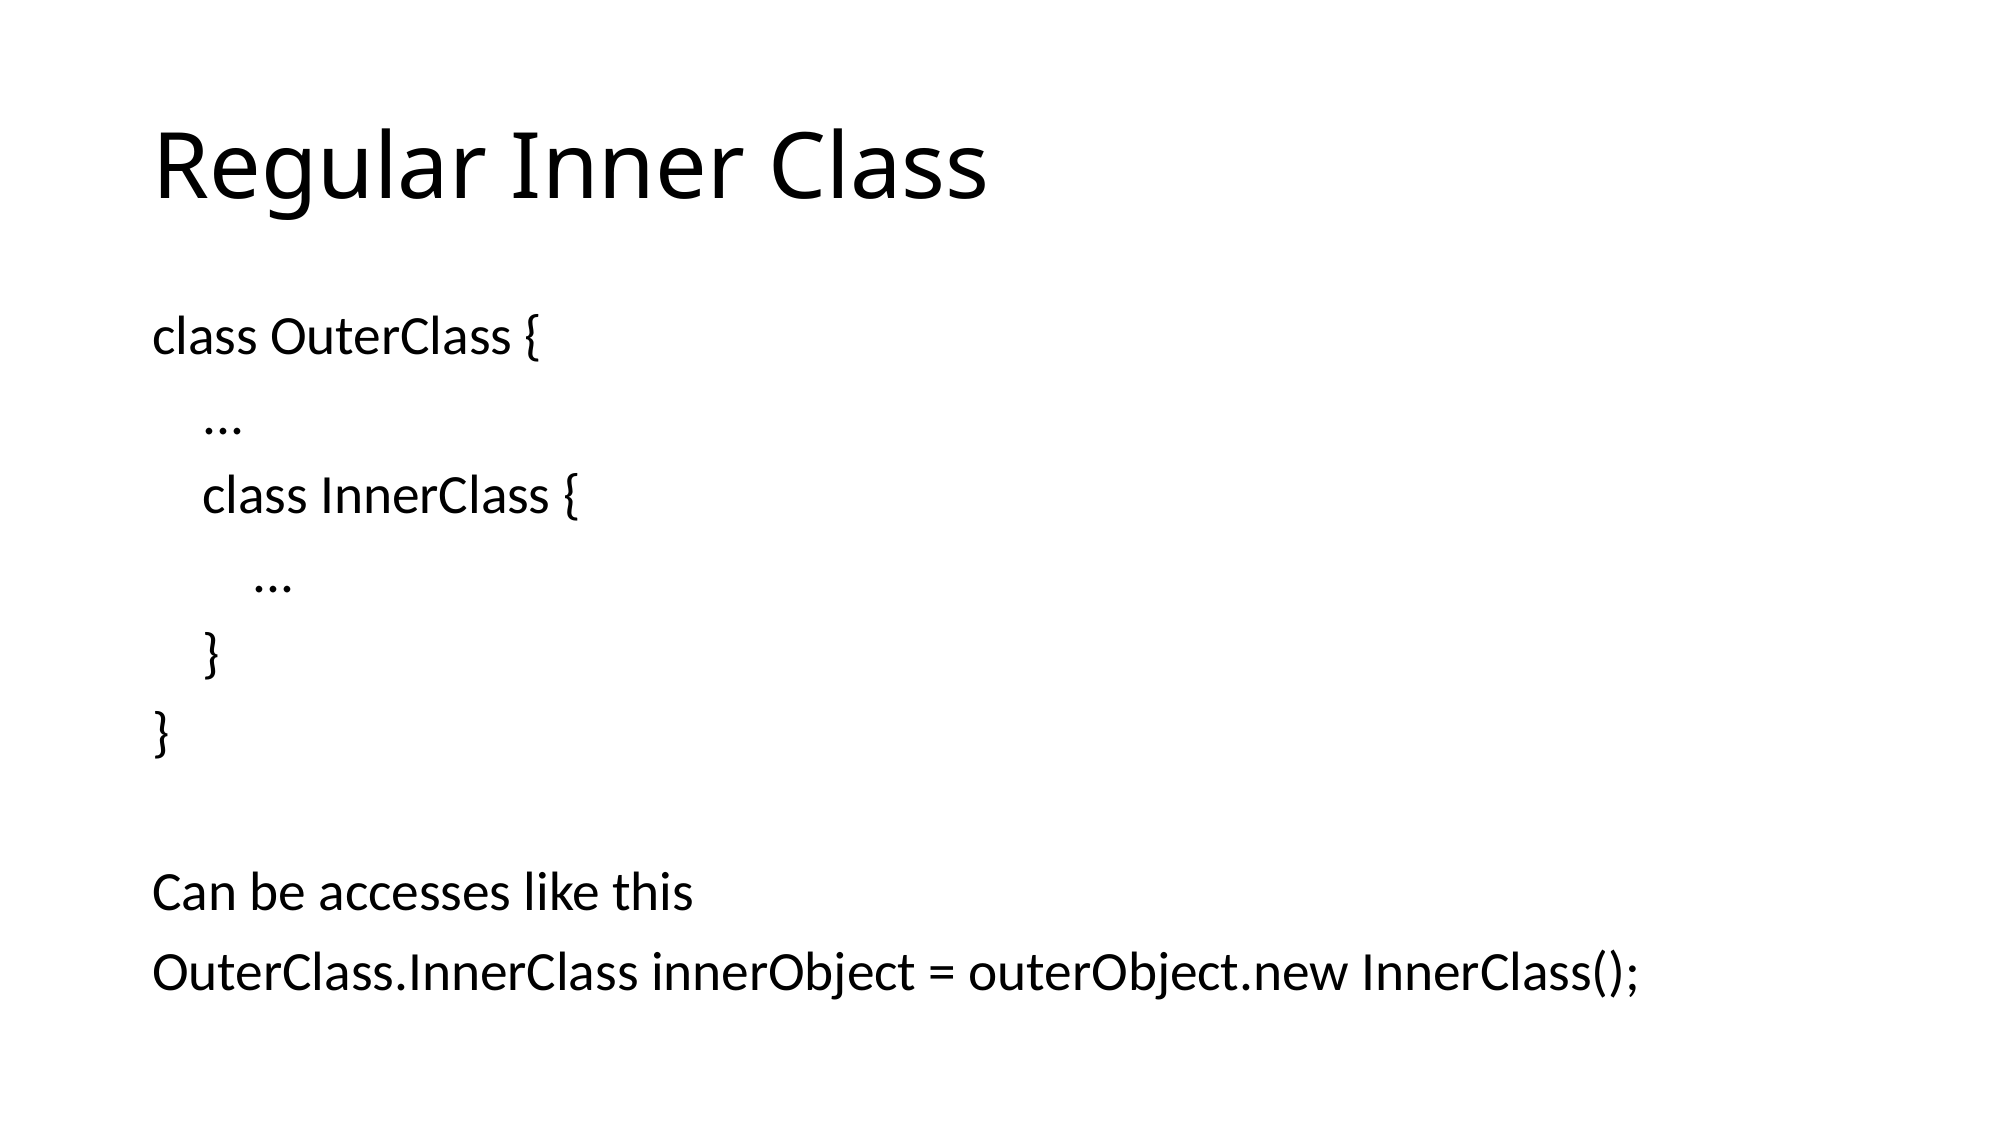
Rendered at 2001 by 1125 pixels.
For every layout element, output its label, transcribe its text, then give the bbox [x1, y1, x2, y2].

title Regular Inner Class [137, 59, 1863, 278]
list class OuterClass { ... class InnerClass { ... } } Can be accesses like this OuterClass.InnerClass innerObject = outerObject.new InnerClass(); [137, 299, 1863, 1014]
